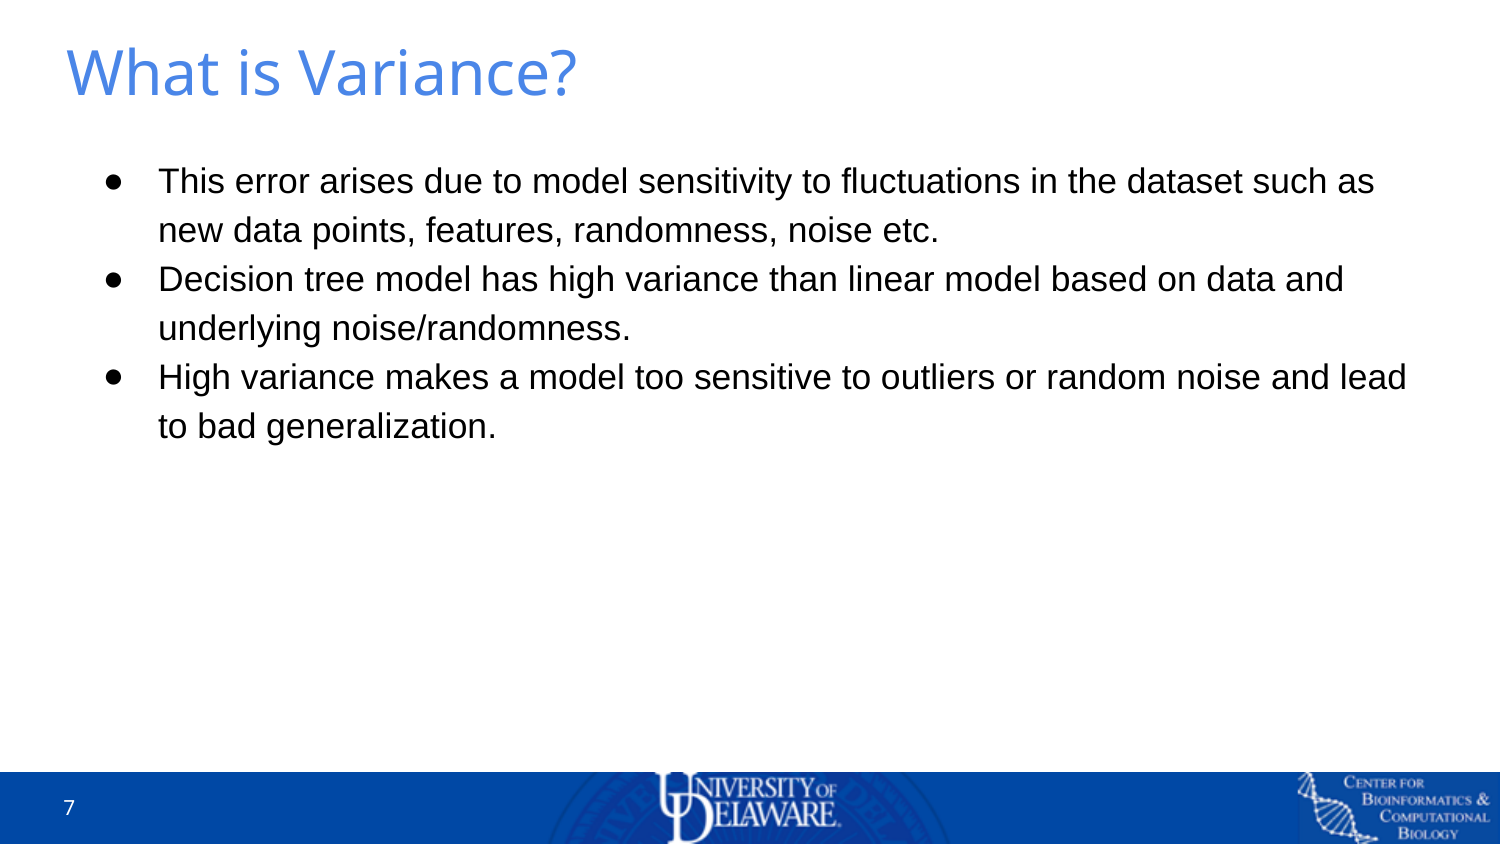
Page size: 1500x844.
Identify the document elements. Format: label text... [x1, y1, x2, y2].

title What is Variance? [51, 18, 1449, 118]
text_box This error arises due to model sensitivity to fluctuations in the dataset such as new data points, features, randomness, noise etc. Decision tree model has high variance than linear model based on data and underlying noise/randomness. High variance makes a model too sensitive to outliers or random noise and lead to bad generalization. [68, 137, 1432, 461]
picture [0, 772, 1500, 844]
